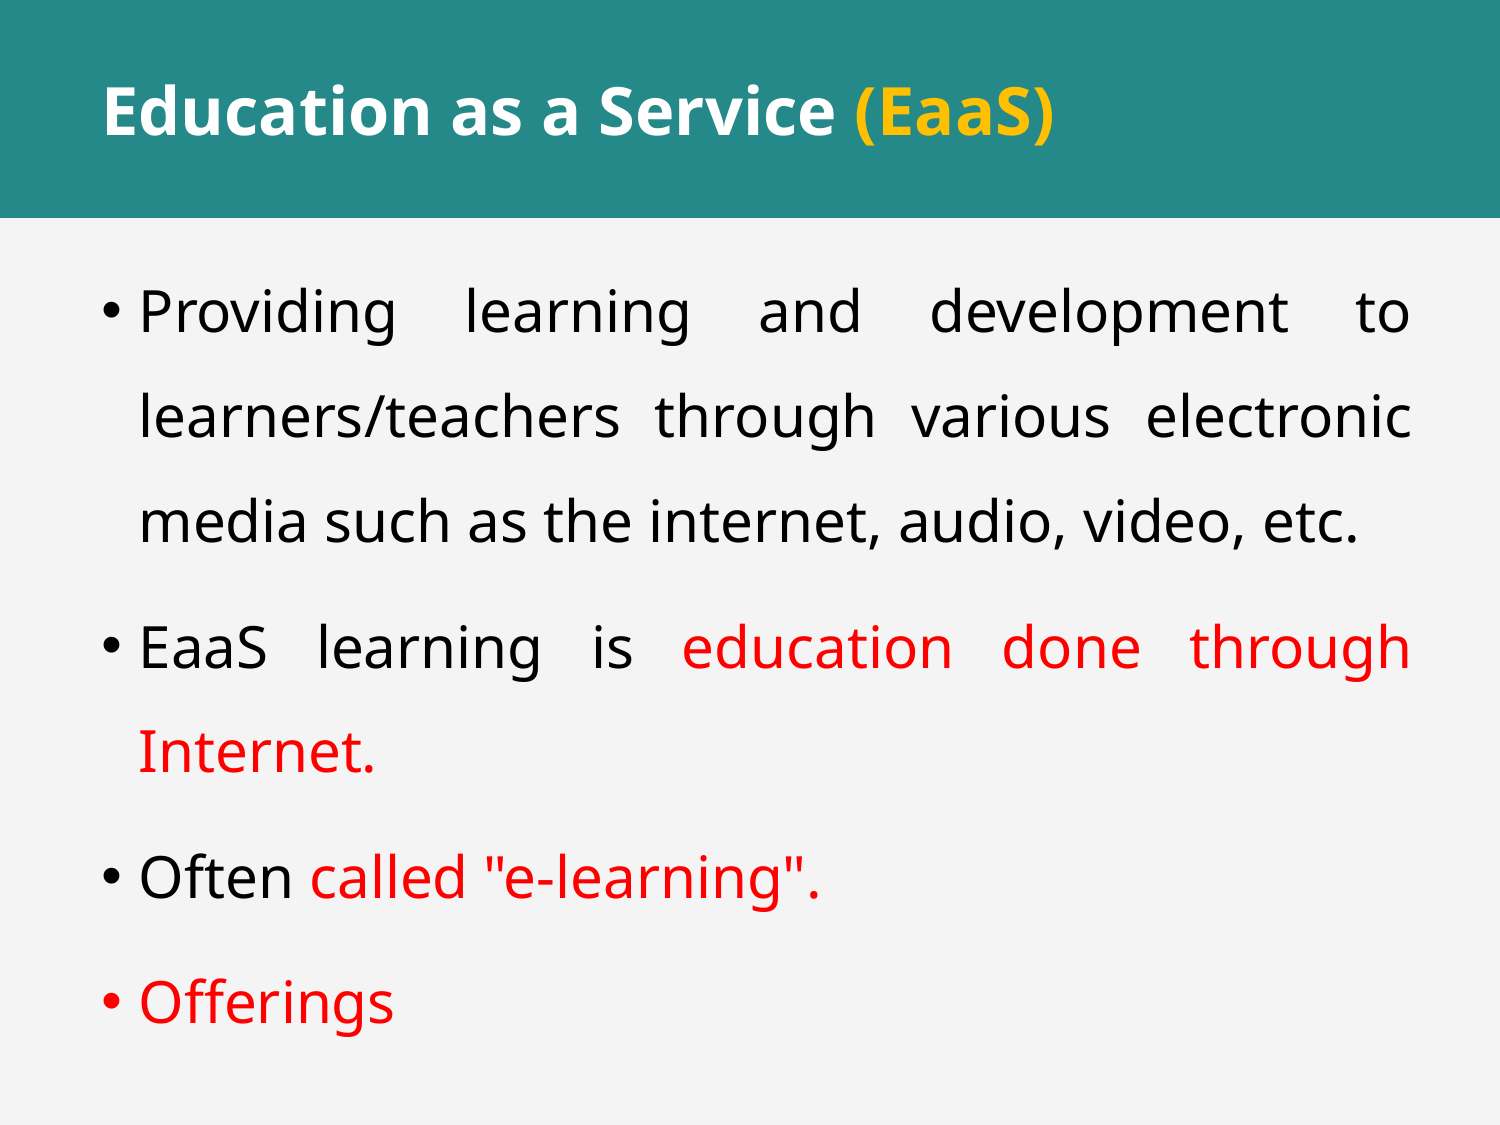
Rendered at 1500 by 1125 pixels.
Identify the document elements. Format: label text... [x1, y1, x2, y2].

list Providing learning and development to learners/teachers through various electronic media such as the internet, audio, video, etc. EaaS learning is education done through Internet. Often called "e-learning". Offerings [86, 232, 1428, 1110]
title Education as a Service (EaaS) [86, 0, 1500, 218]
